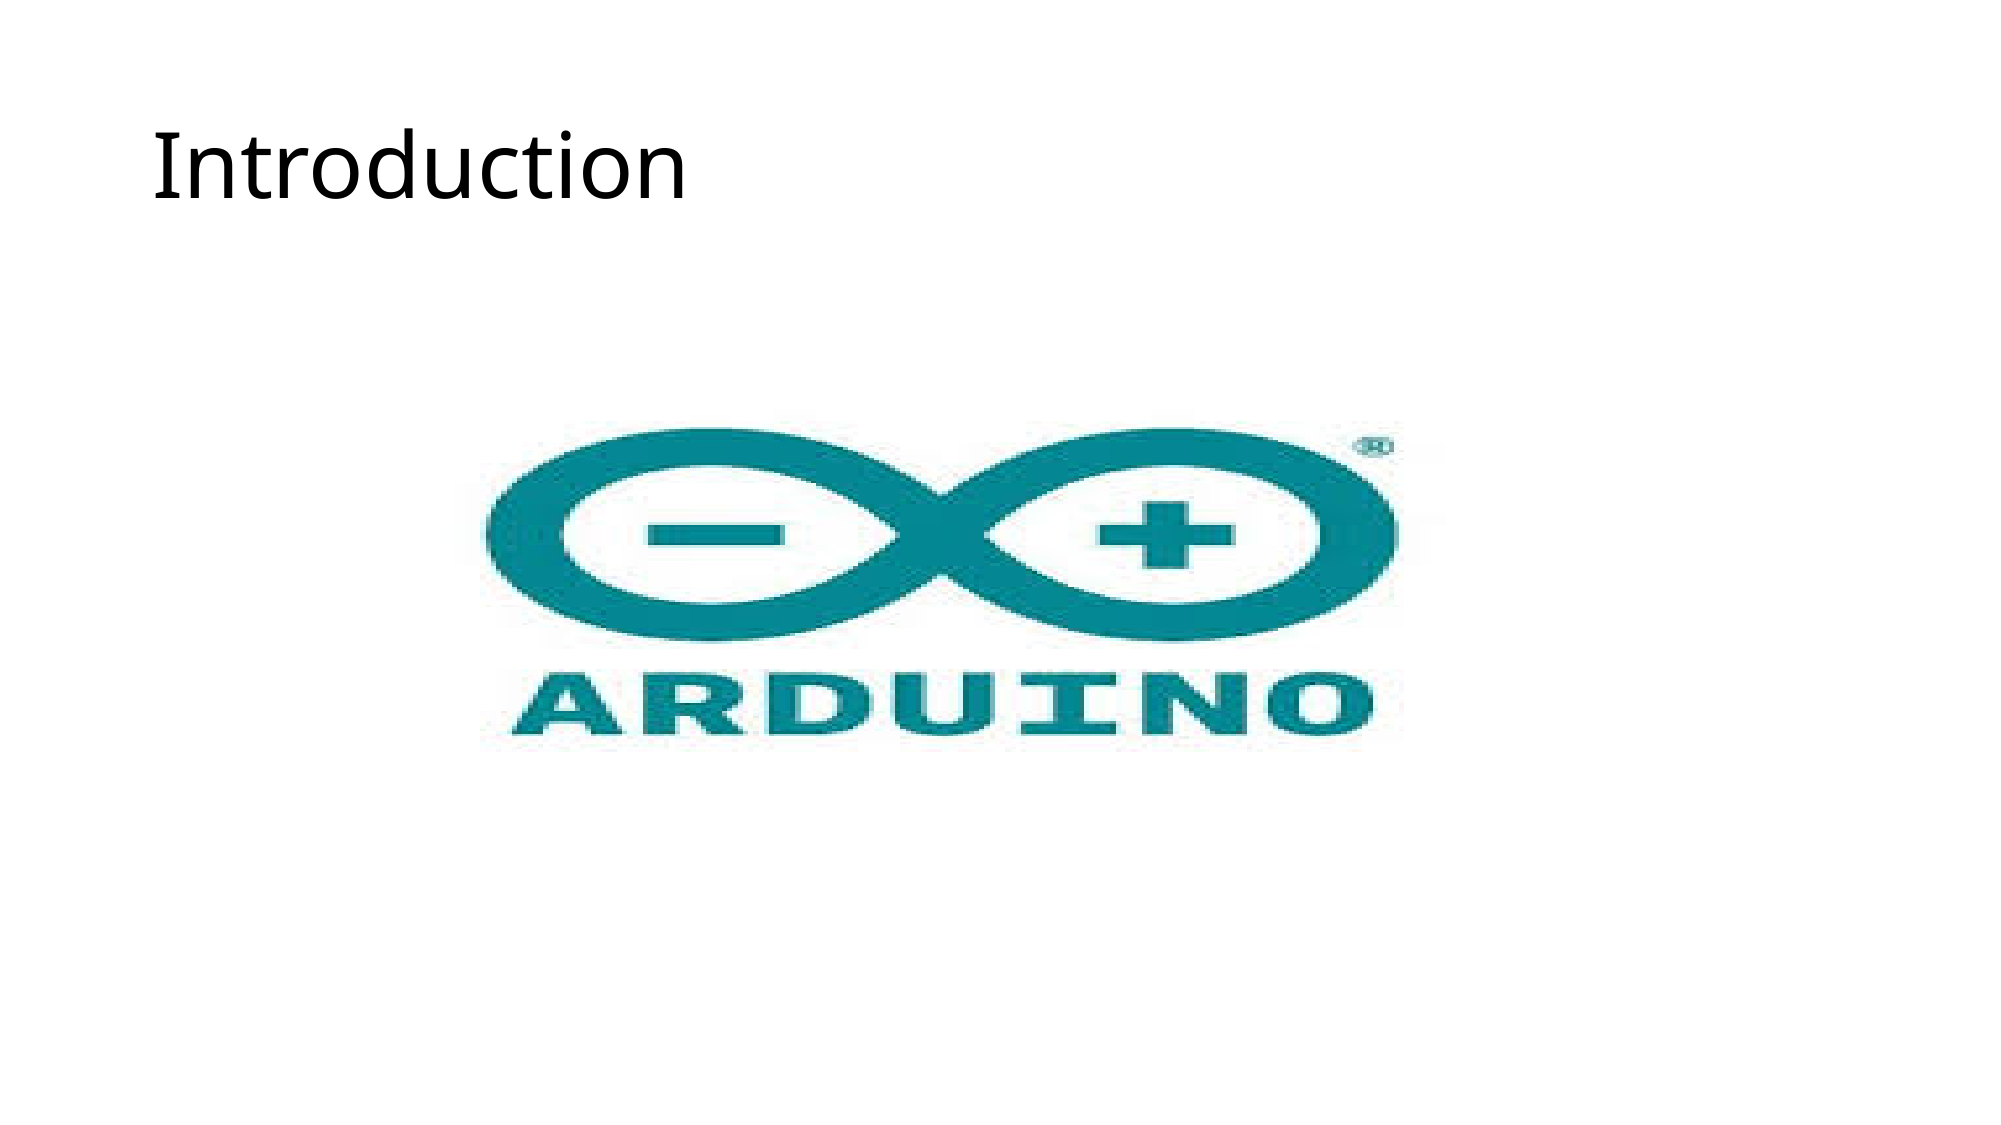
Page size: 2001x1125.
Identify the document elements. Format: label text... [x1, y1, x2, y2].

title Introduction [137, 59, 1863, 278]
picture [355, 298, 1536, 879]
